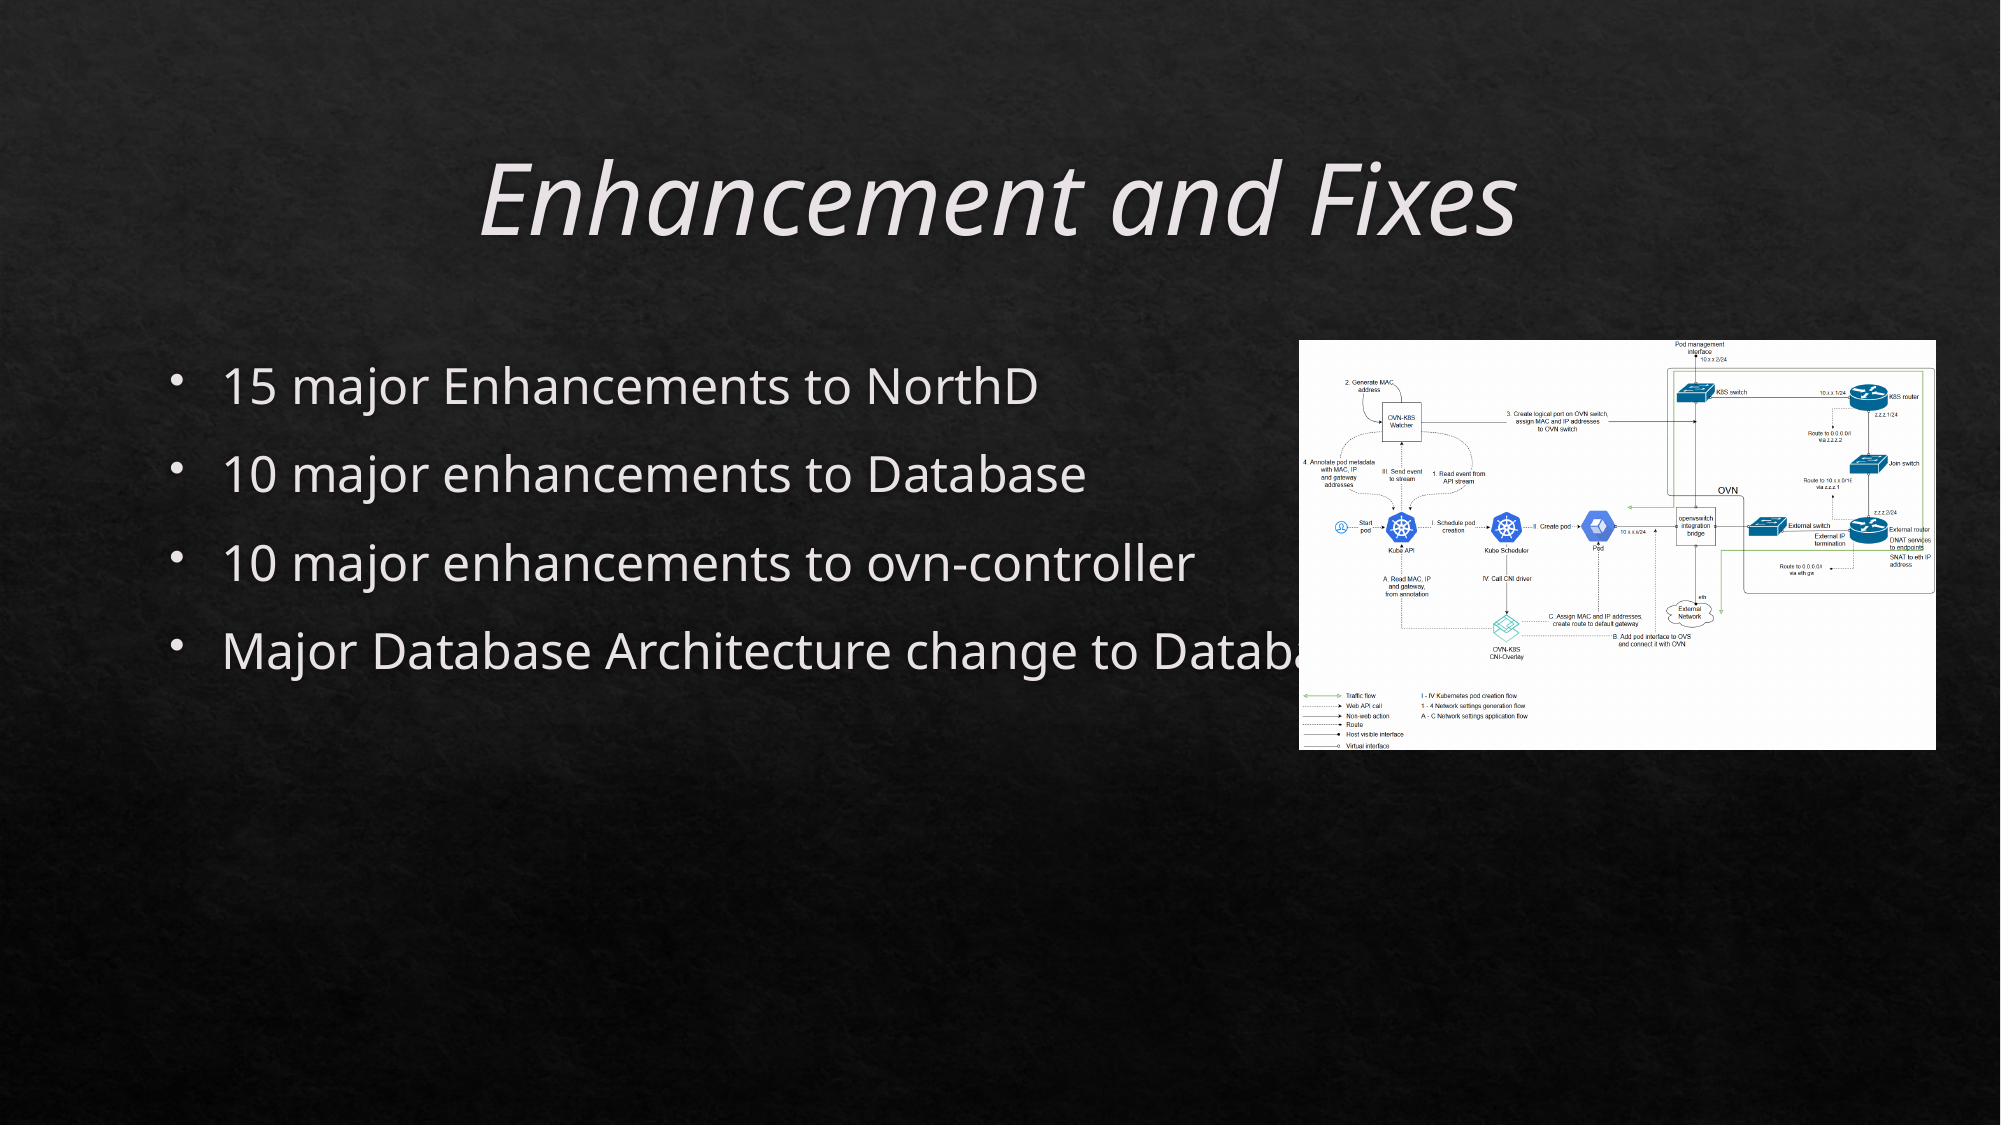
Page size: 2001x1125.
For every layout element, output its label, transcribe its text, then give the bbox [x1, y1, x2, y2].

list 15 major Enhancements to NorthD 10 major enhancements to Database 10 major enhancements to ovn-controller Major Database Architecture change to Database [149, 340, 1849, 950]
title Enhancement and Fixes [149, 99, 1849, 307]
picture [1299, 340, 1936, 750]
